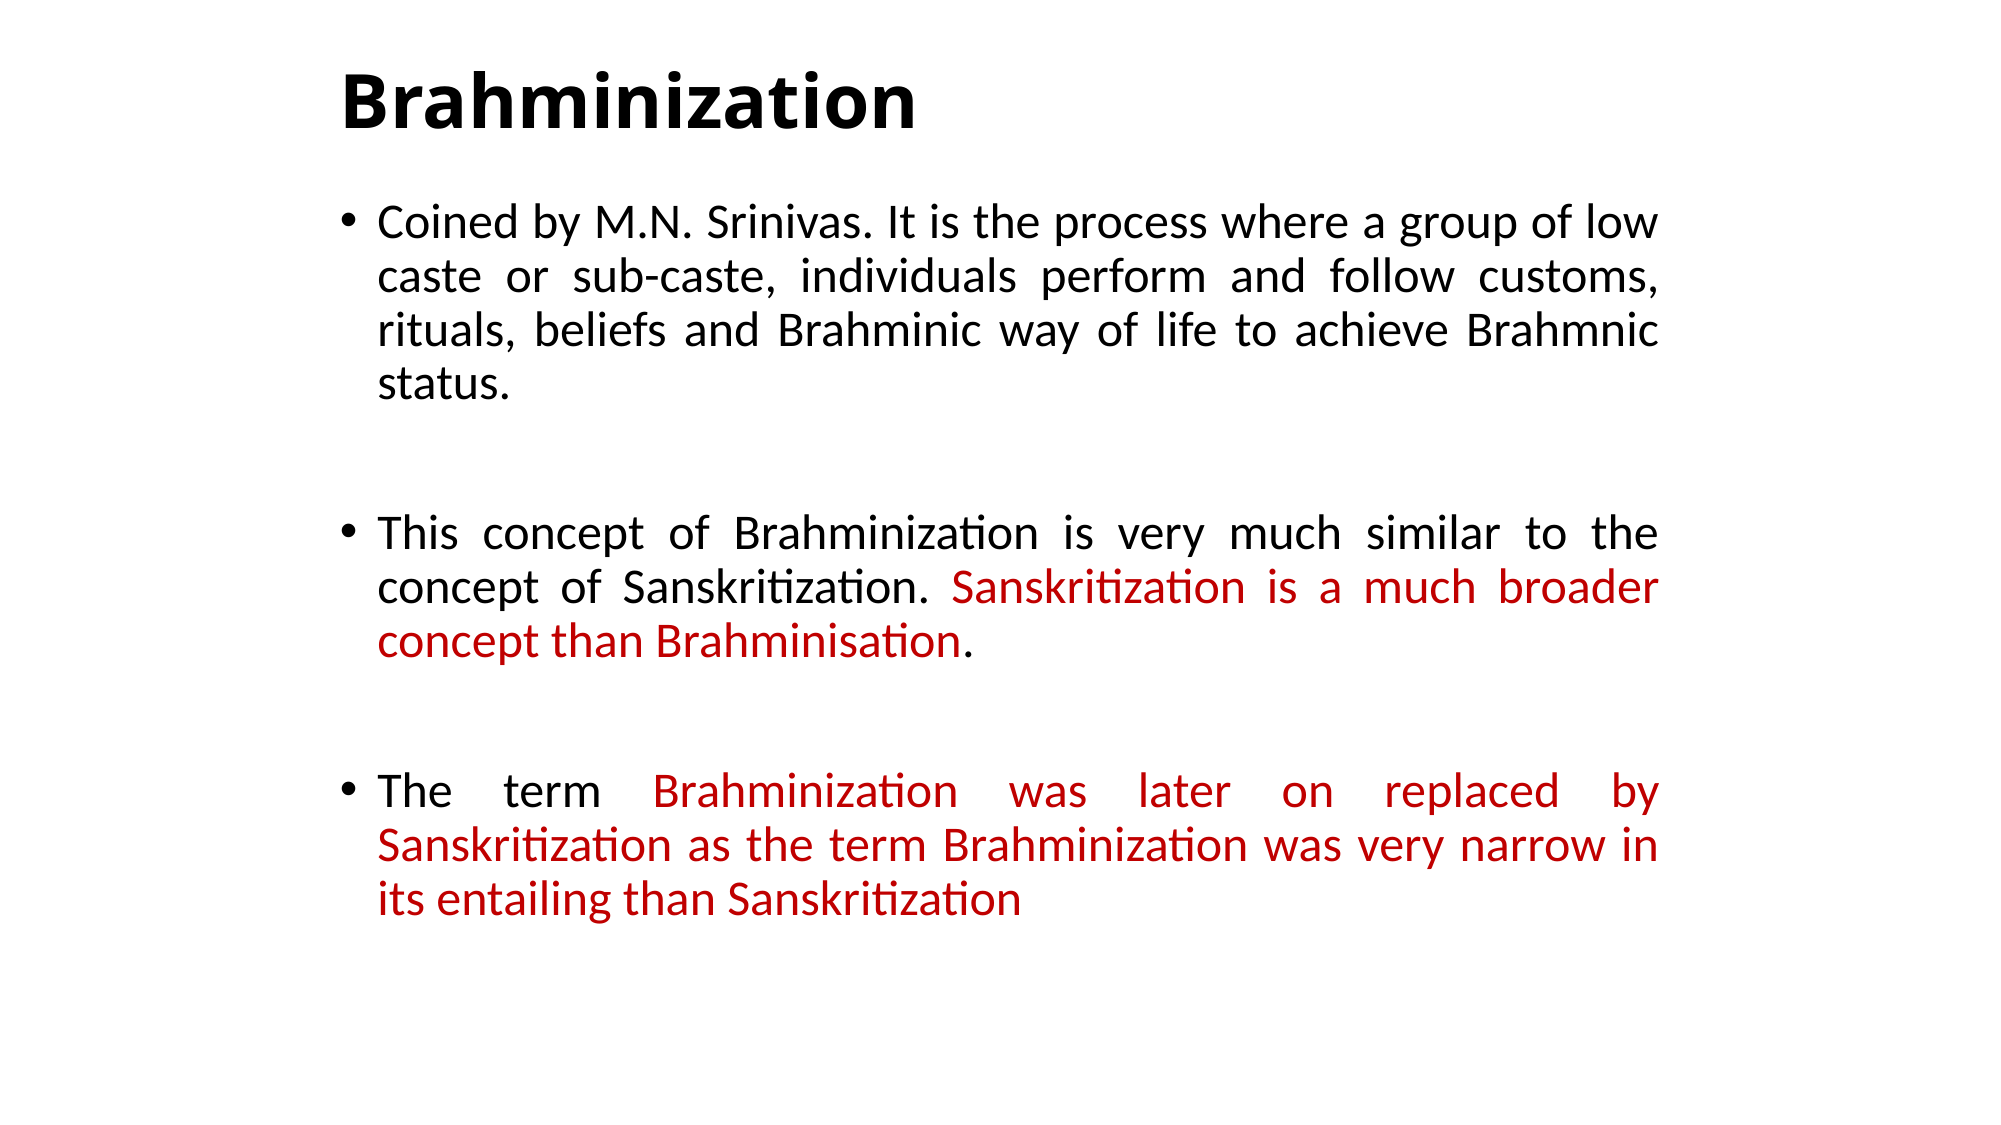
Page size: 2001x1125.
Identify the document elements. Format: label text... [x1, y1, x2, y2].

title Brahminization [324, 45, 1675, 163]
list Coined by M.N. Srinivas. It is the process where a group of low caste or sub-caste, individuals perform and follow customs, rituals, beliefs and Brahminic way of life to achieve Brahmnic status. This concept of Brahminization is very much similar to the concept of Sanskritization. Sanskritization is a much broader concept than Brahminisation. The term Brahminization was later on replaced by Sanskritization as the term Brahminization was very narrow in its entailing than Sanskritization [324, 187, 1675, 1005]
